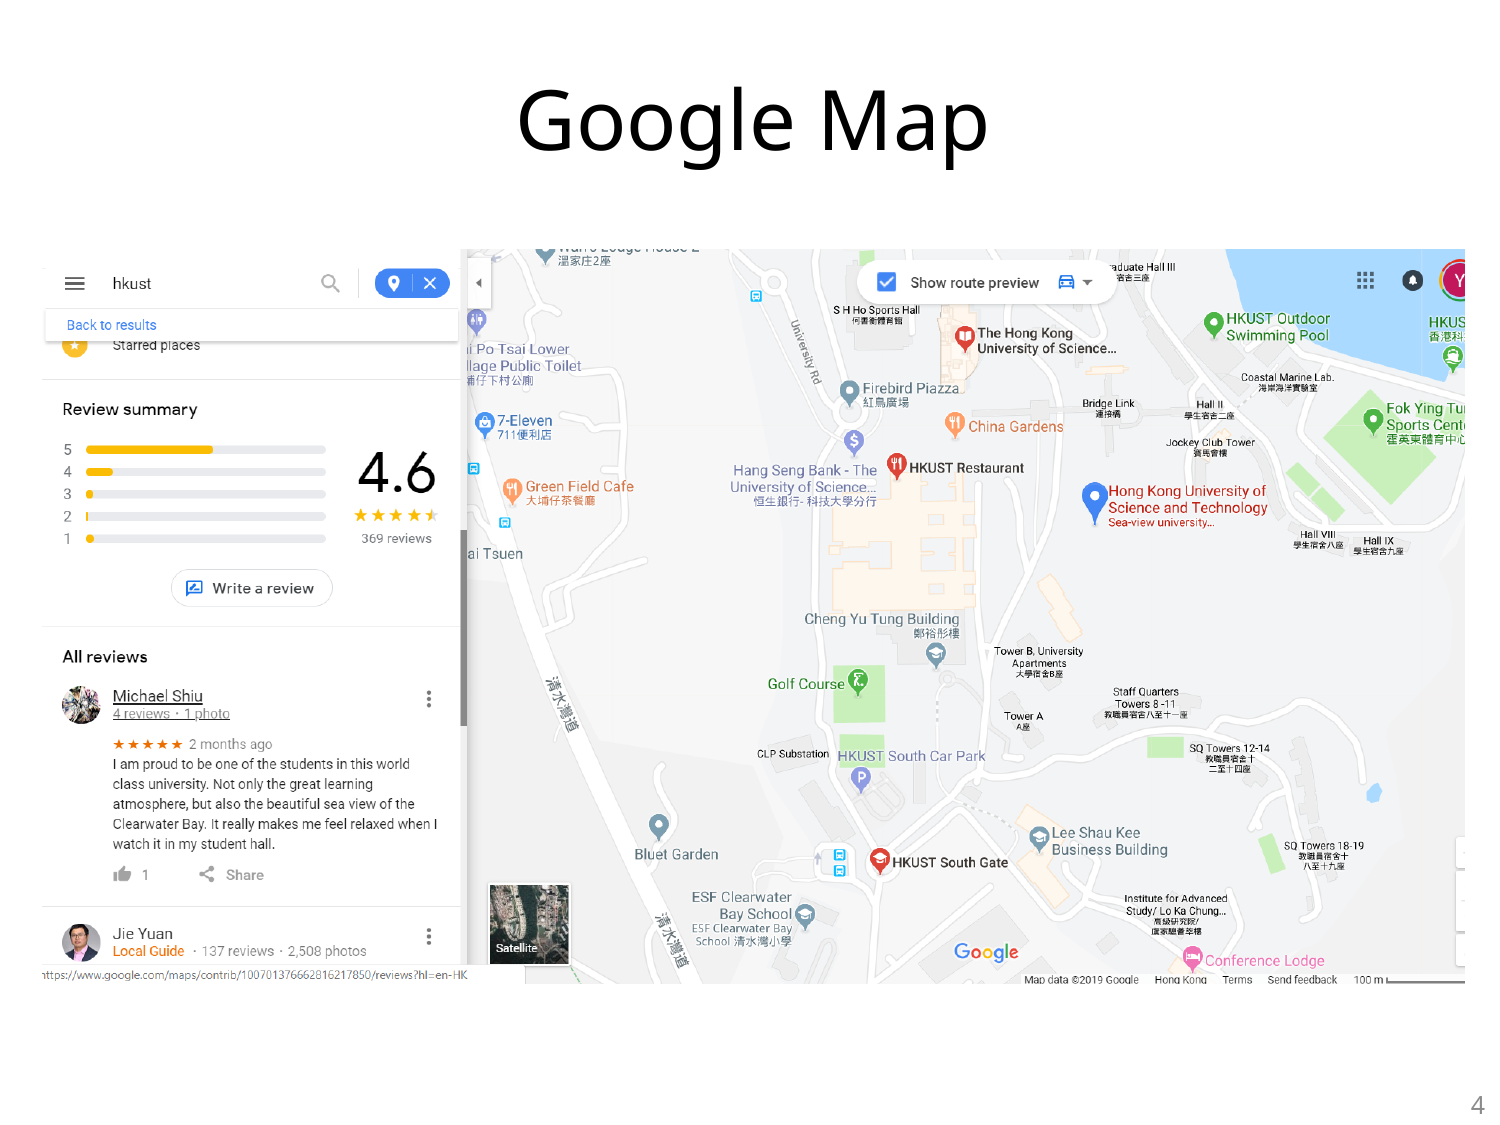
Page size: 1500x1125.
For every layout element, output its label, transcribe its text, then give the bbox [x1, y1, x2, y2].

slide_number 4 [1149, 1087, 1500, 1125]
title Google Map [57, 0, 1450, 235]
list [42, 249, 1465, 984]
